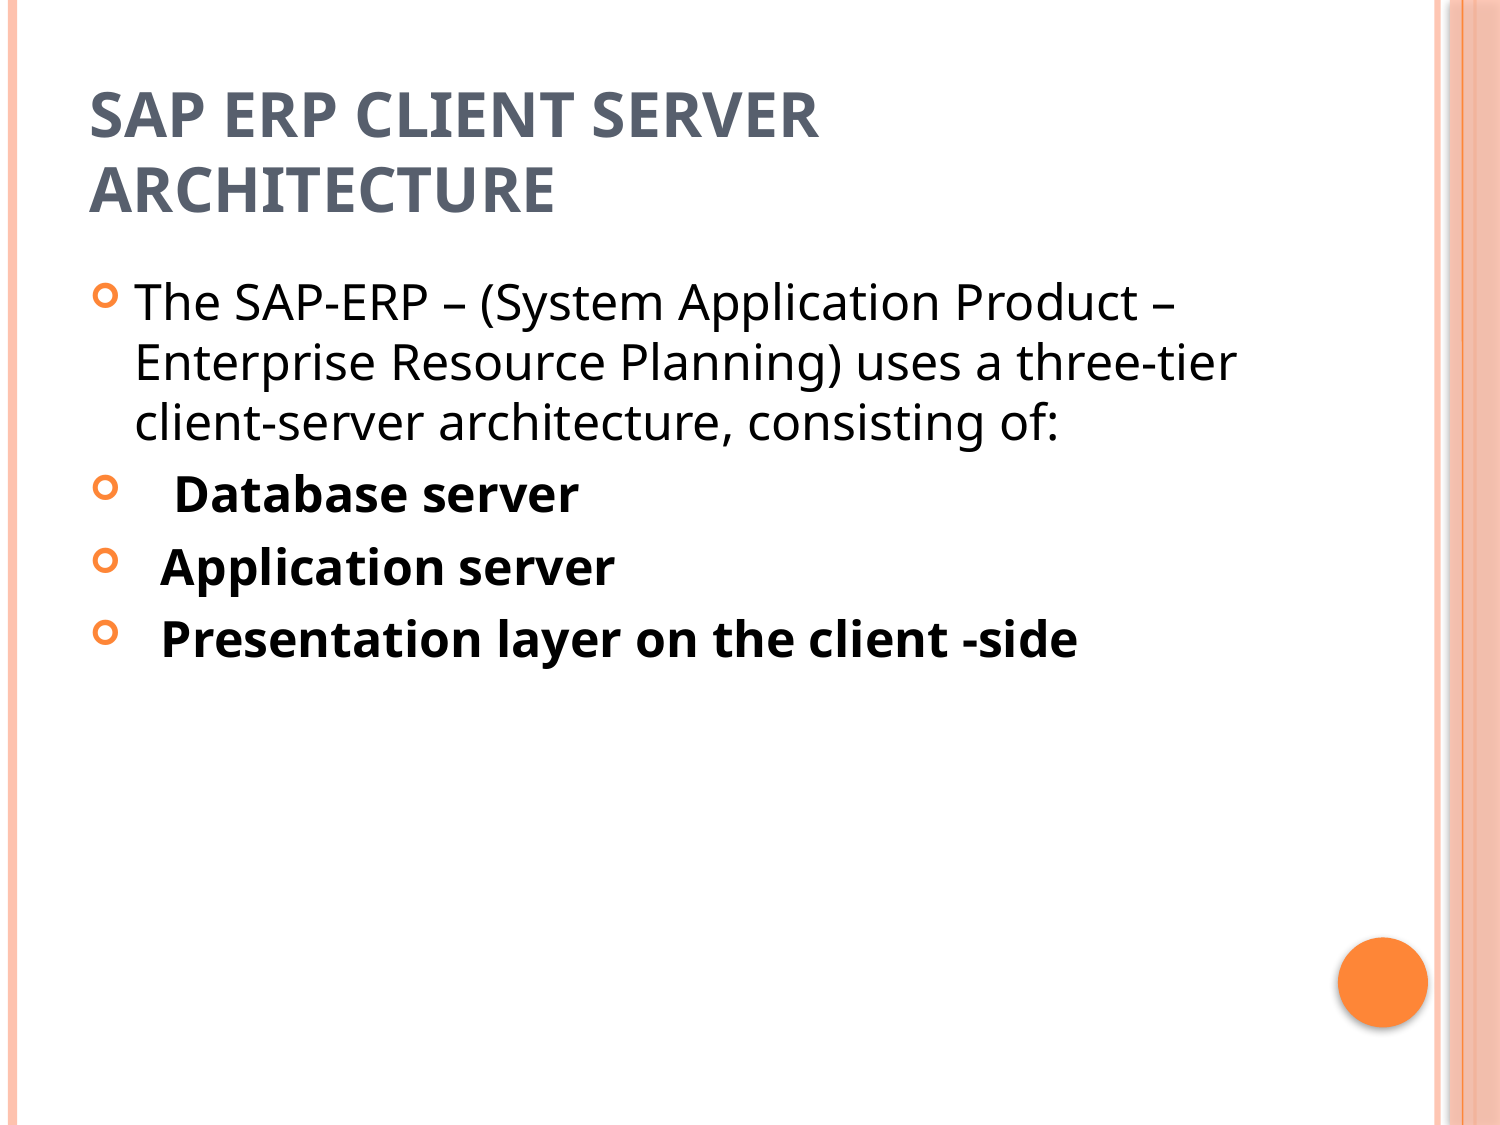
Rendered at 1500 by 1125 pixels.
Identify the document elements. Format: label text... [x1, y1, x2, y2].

list The SAP-ERP – (System Application Product – Enterprise Resource Planning) uses a three-tier client-server architecture, consisting of: Database server Application server Presentation layer on the client -side [75, 262, 1300, 1062]
title SAP ERP Client Server Architecture [75, 45, 1300, 233]
